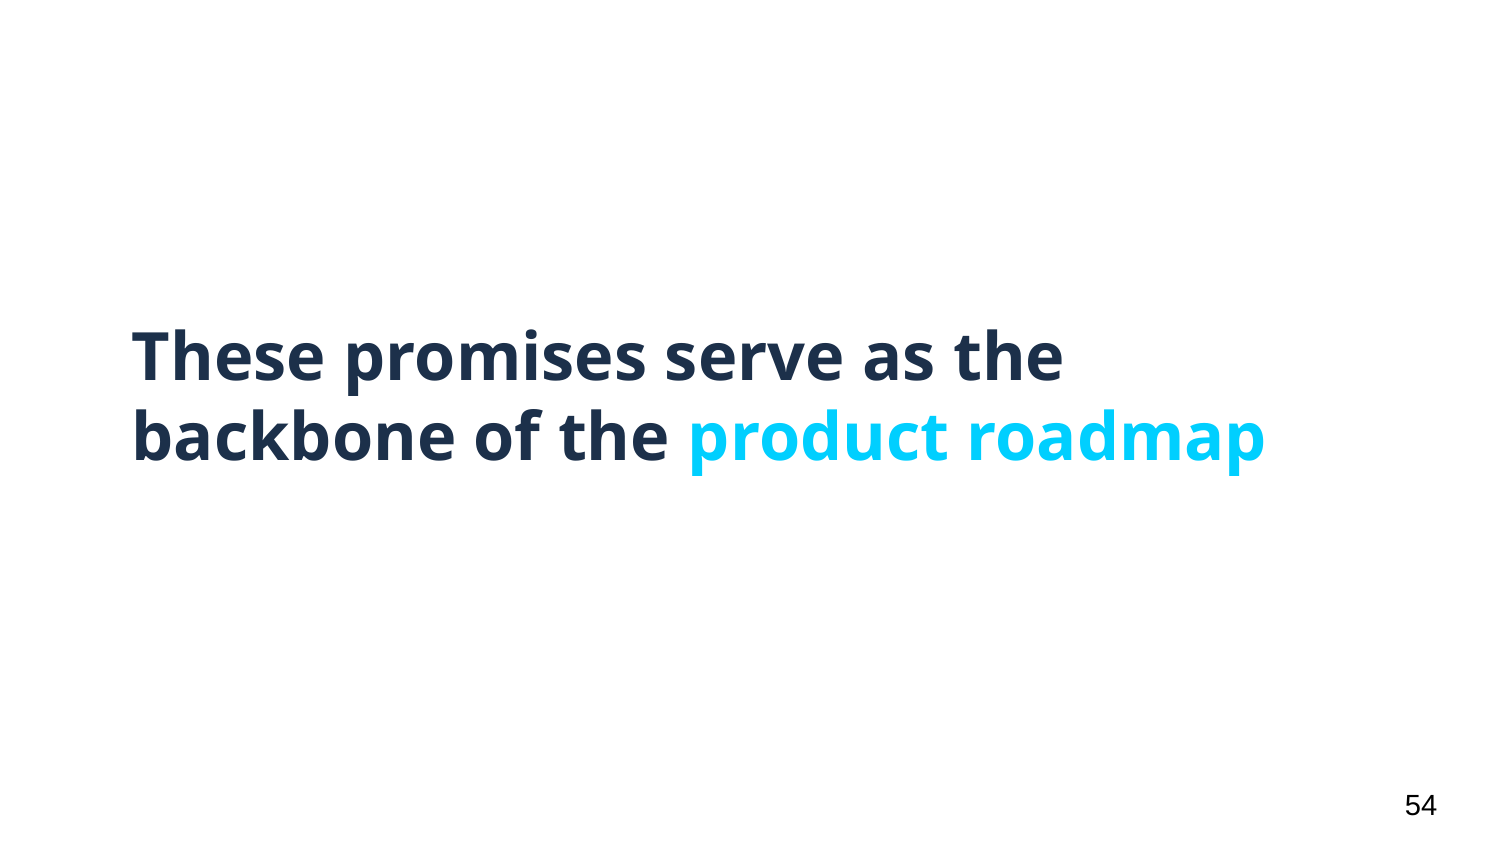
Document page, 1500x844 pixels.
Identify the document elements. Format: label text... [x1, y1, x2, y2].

title These promises serve as the backbone of the product roadmap [116, 87, 1329, 701]
slide_number ‹#› [1389, 781, 1480, 825]
